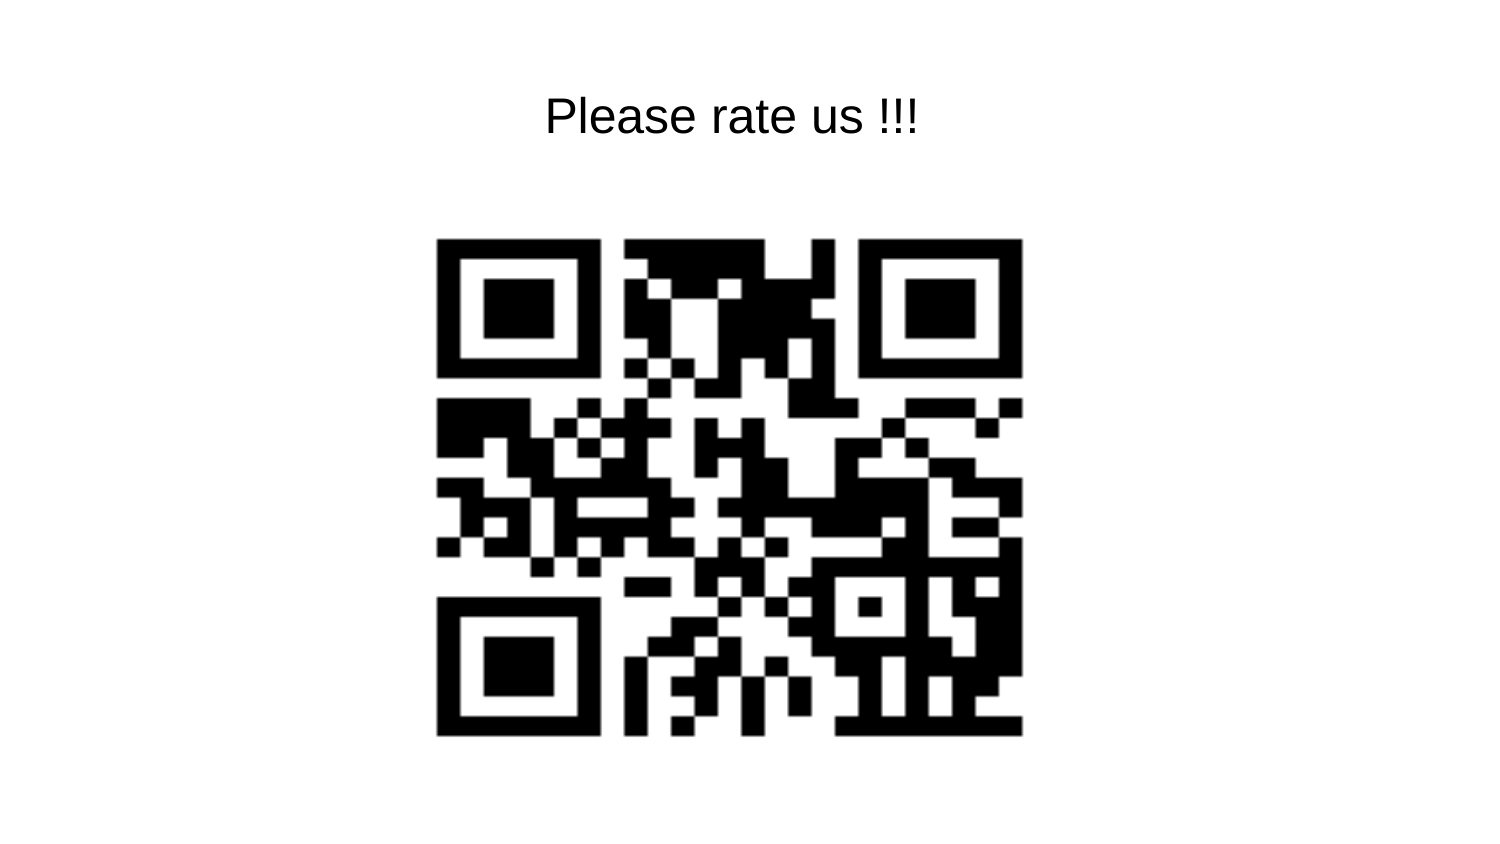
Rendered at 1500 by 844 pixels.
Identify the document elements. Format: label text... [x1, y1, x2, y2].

text_box Please rate us !!! [529, 68, 983, 193]
picture [398, 205, 1067, 774]
